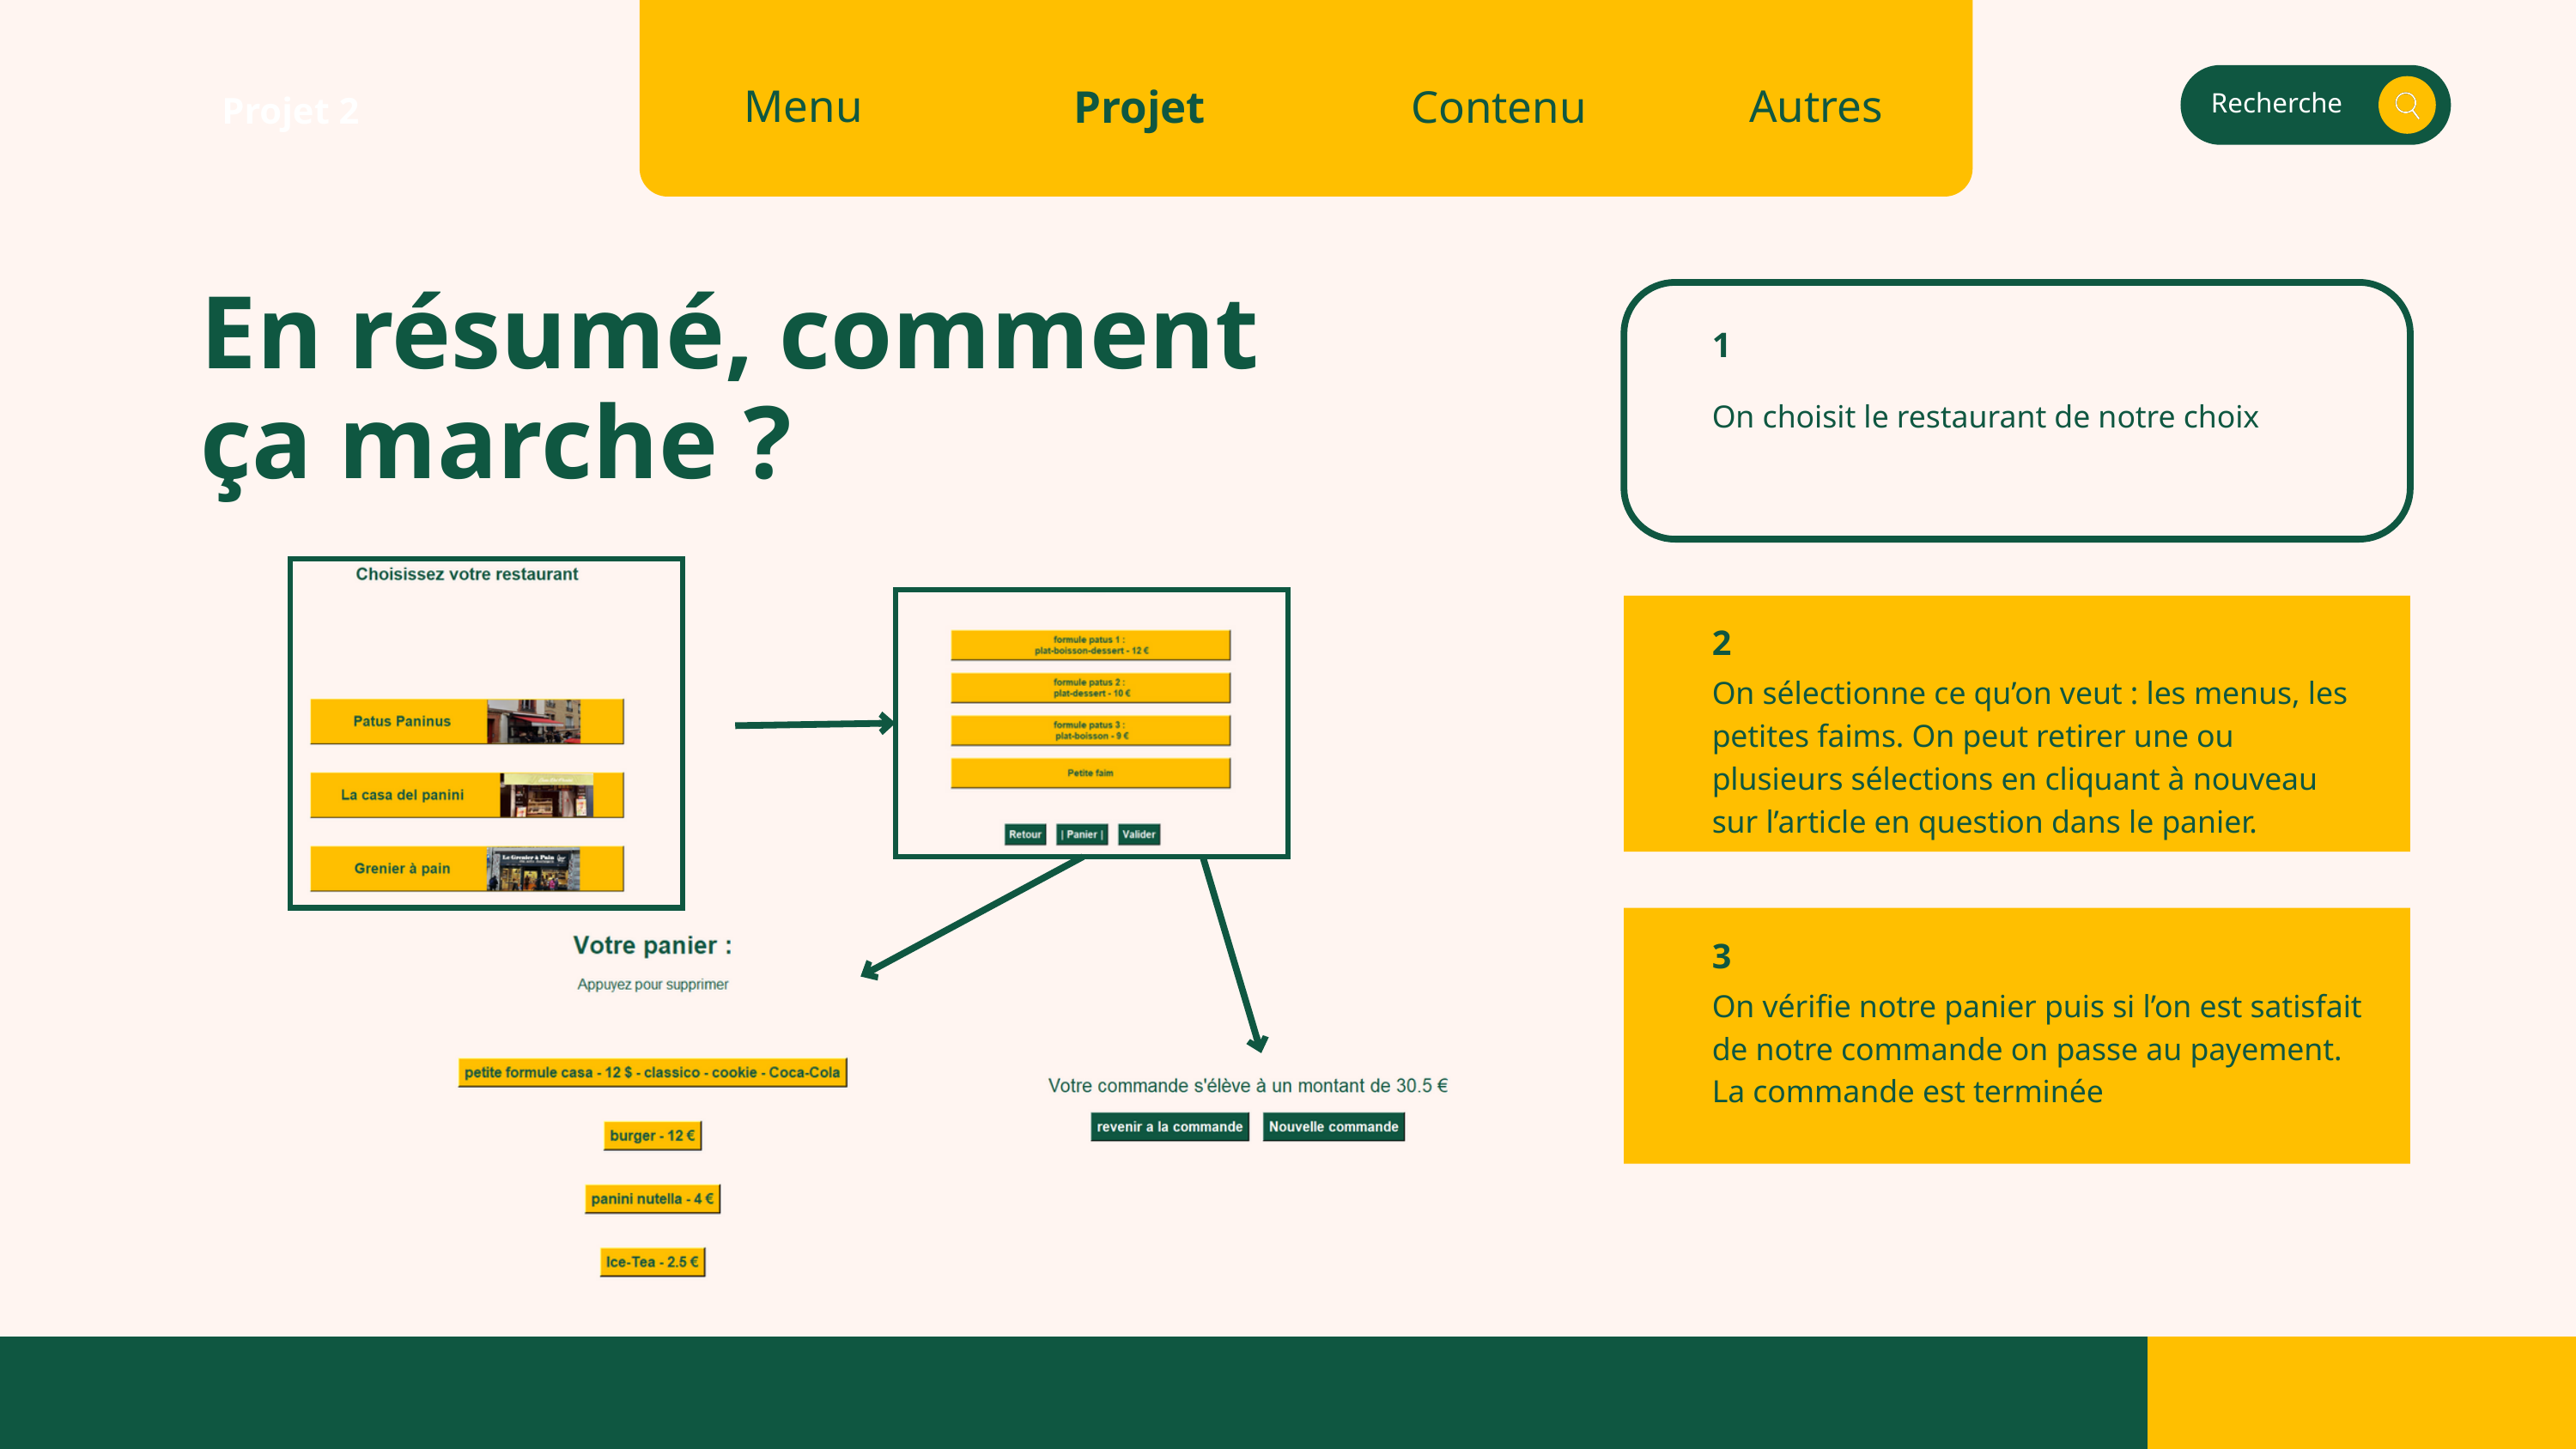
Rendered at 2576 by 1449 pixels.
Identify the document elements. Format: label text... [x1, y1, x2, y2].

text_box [2149, 1337, 2576, 1449]
text_box [1205, 864, 1265, 1053]
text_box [289, 559, 683, 908]
text_box En résumé, comment ça marche ? [200, 278, 1352, 499]
text_box [424, 907, 896, 1317]
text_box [895, 589, 1289, 858]
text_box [1623, 282, 2411, 1164]
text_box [102, 0, 2451, 197]
text_box [860, 864, 1069, 979]
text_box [0, 1337, 2148, 1449]
text_box [1018, 1052, 1505, 1172]
